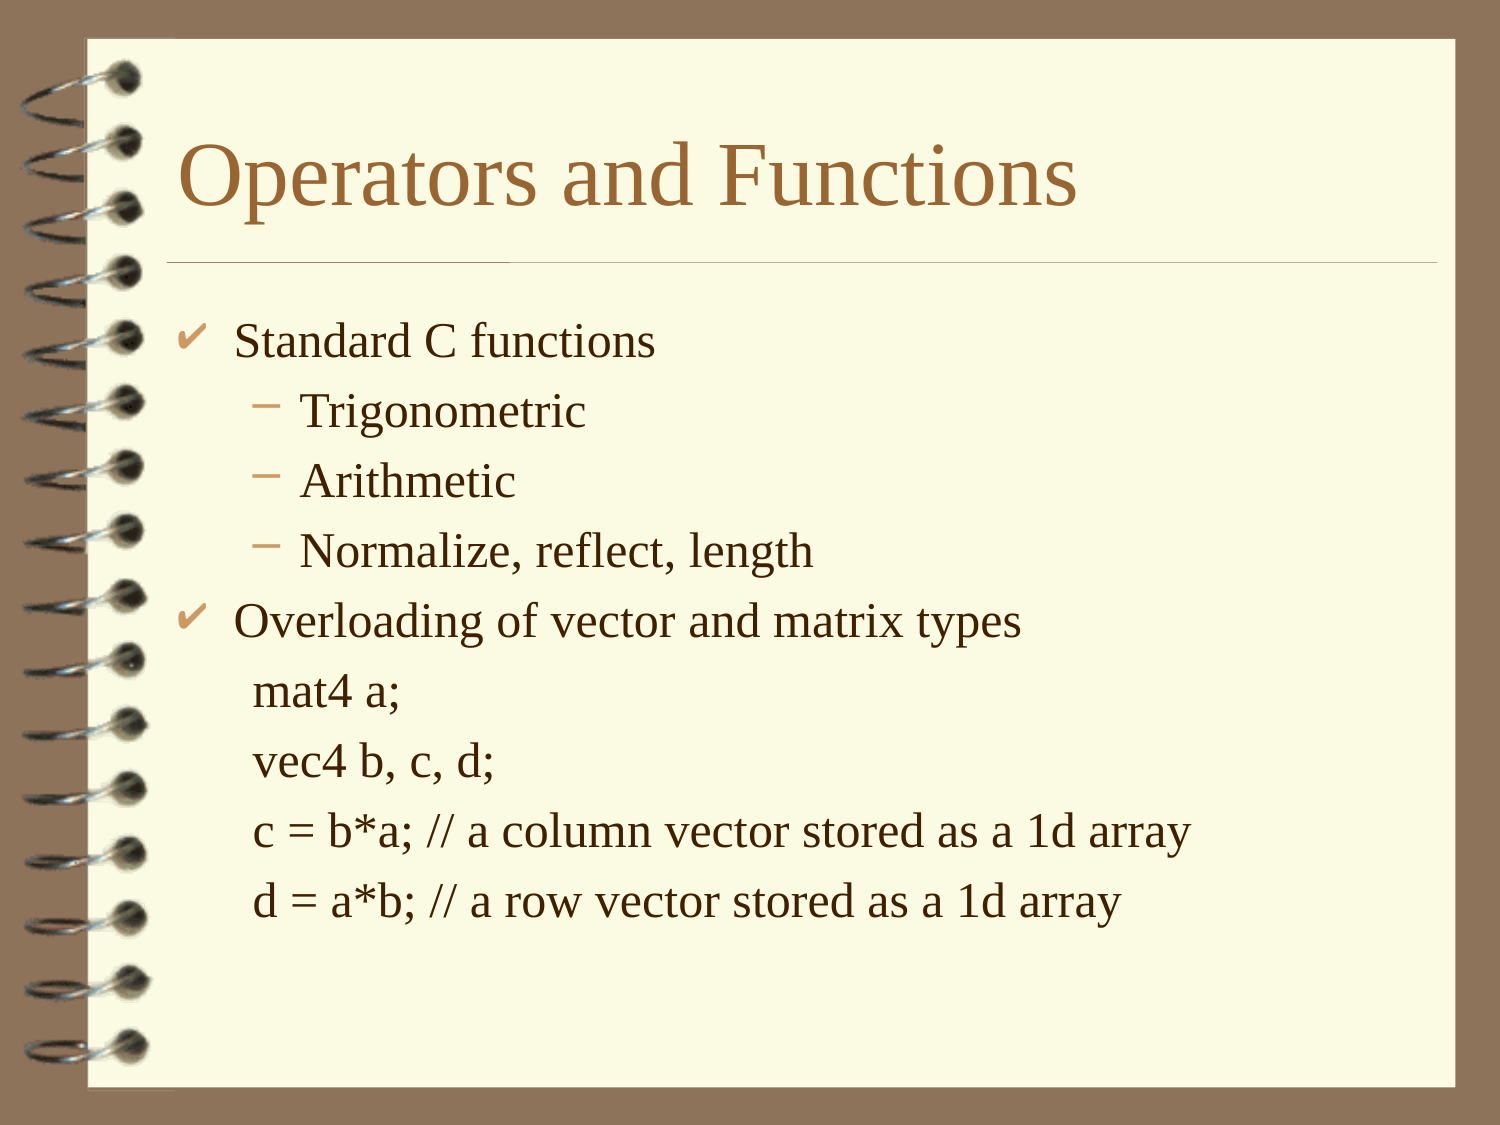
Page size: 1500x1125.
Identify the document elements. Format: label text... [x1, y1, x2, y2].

list Standard C functions Trigonometric Arithmetic Normalize, reflect, length Overloading of vector and matrix types mat4 a; vec4 b, c, d; c = b*a; // a column vector stored as a 1d array d = a*b; // a row vector stored as a 1d array [162, 299, 1438, 975]
title Operators and Functions [162, 75, 1438, 263]
picture [0, 0, 175, 1125]
